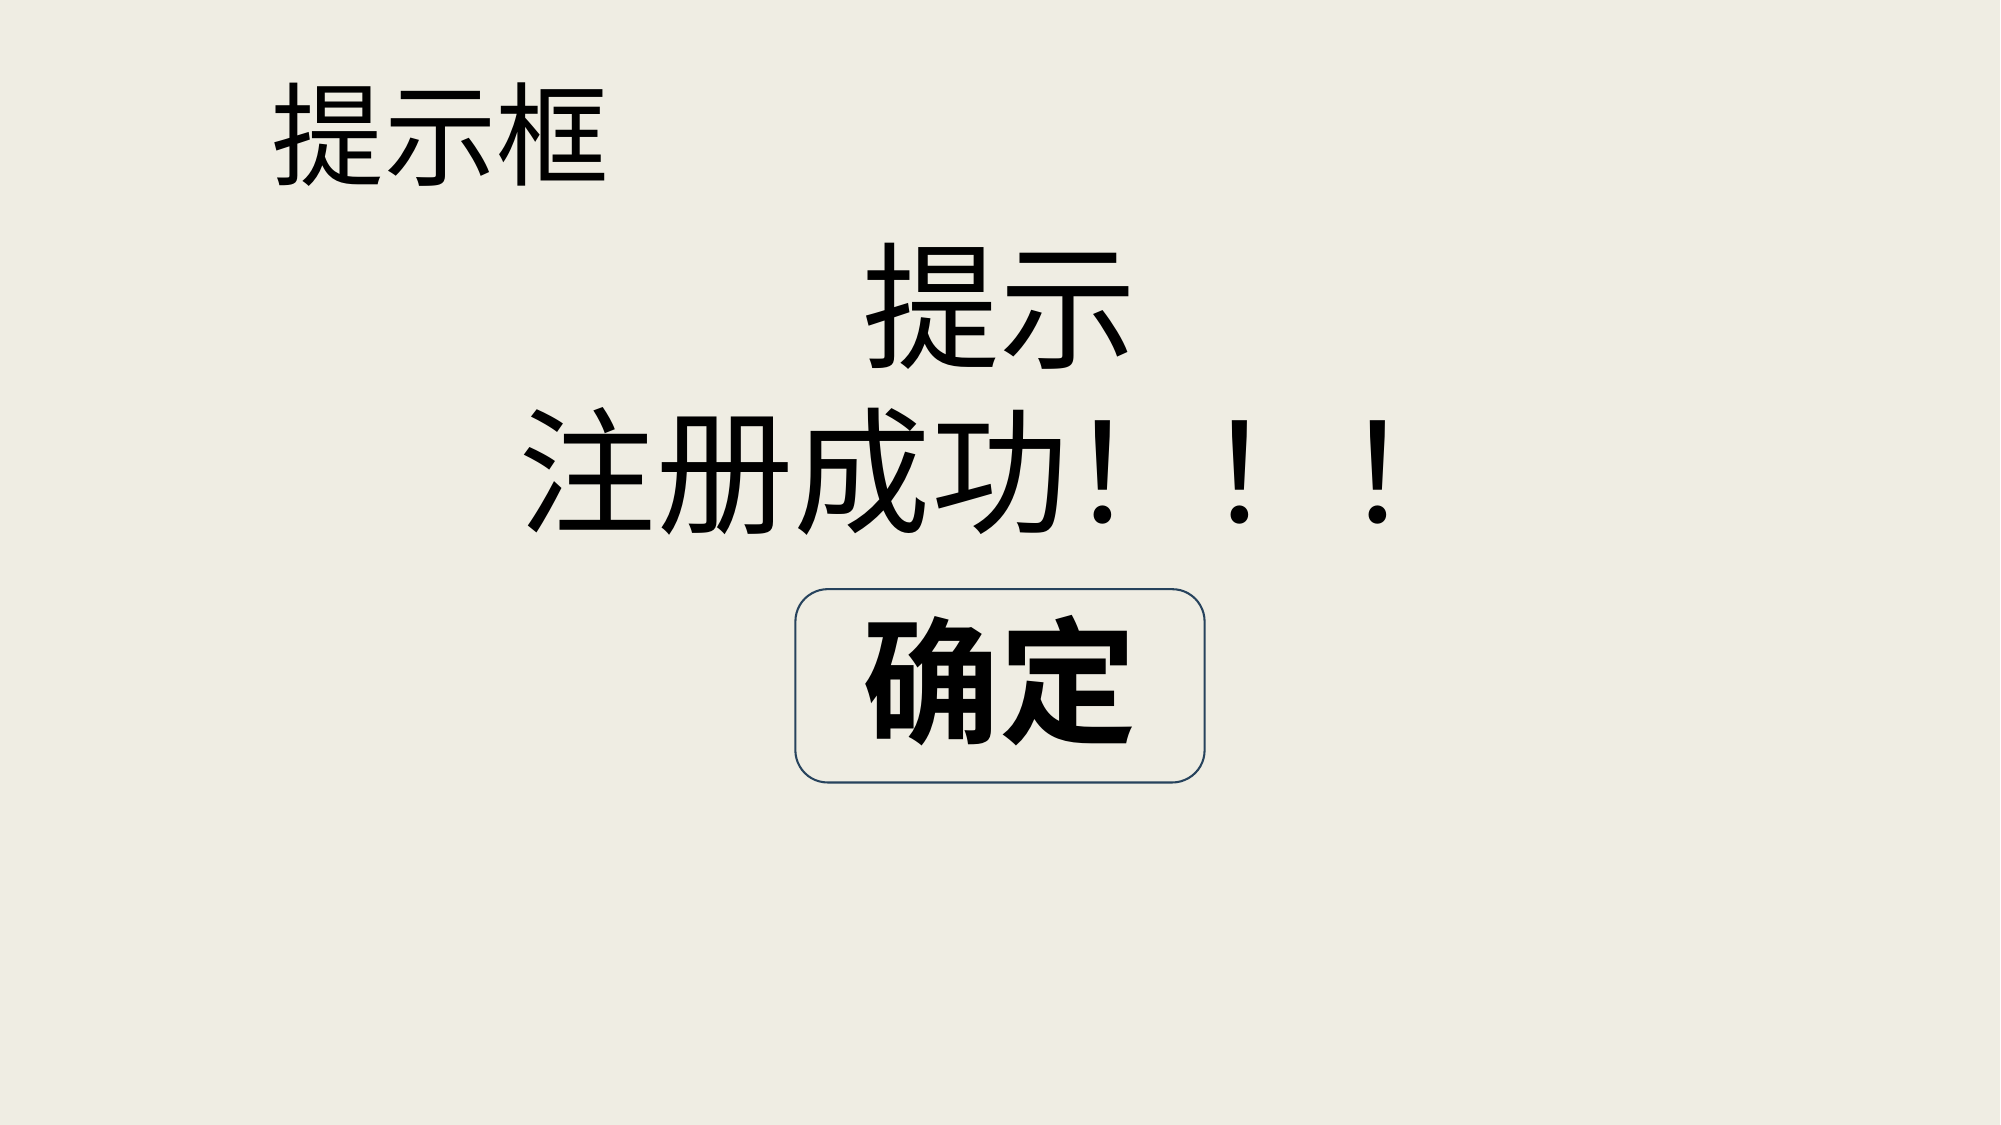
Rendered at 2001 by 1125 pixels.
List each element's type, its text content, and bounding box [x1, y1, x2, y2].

text_box 提示框 [257, 57, 625, 207]
text_box 提示 注册成功！！！ [503, 214, 1496, 559]
text_box [794, 588, 1206, 784]
